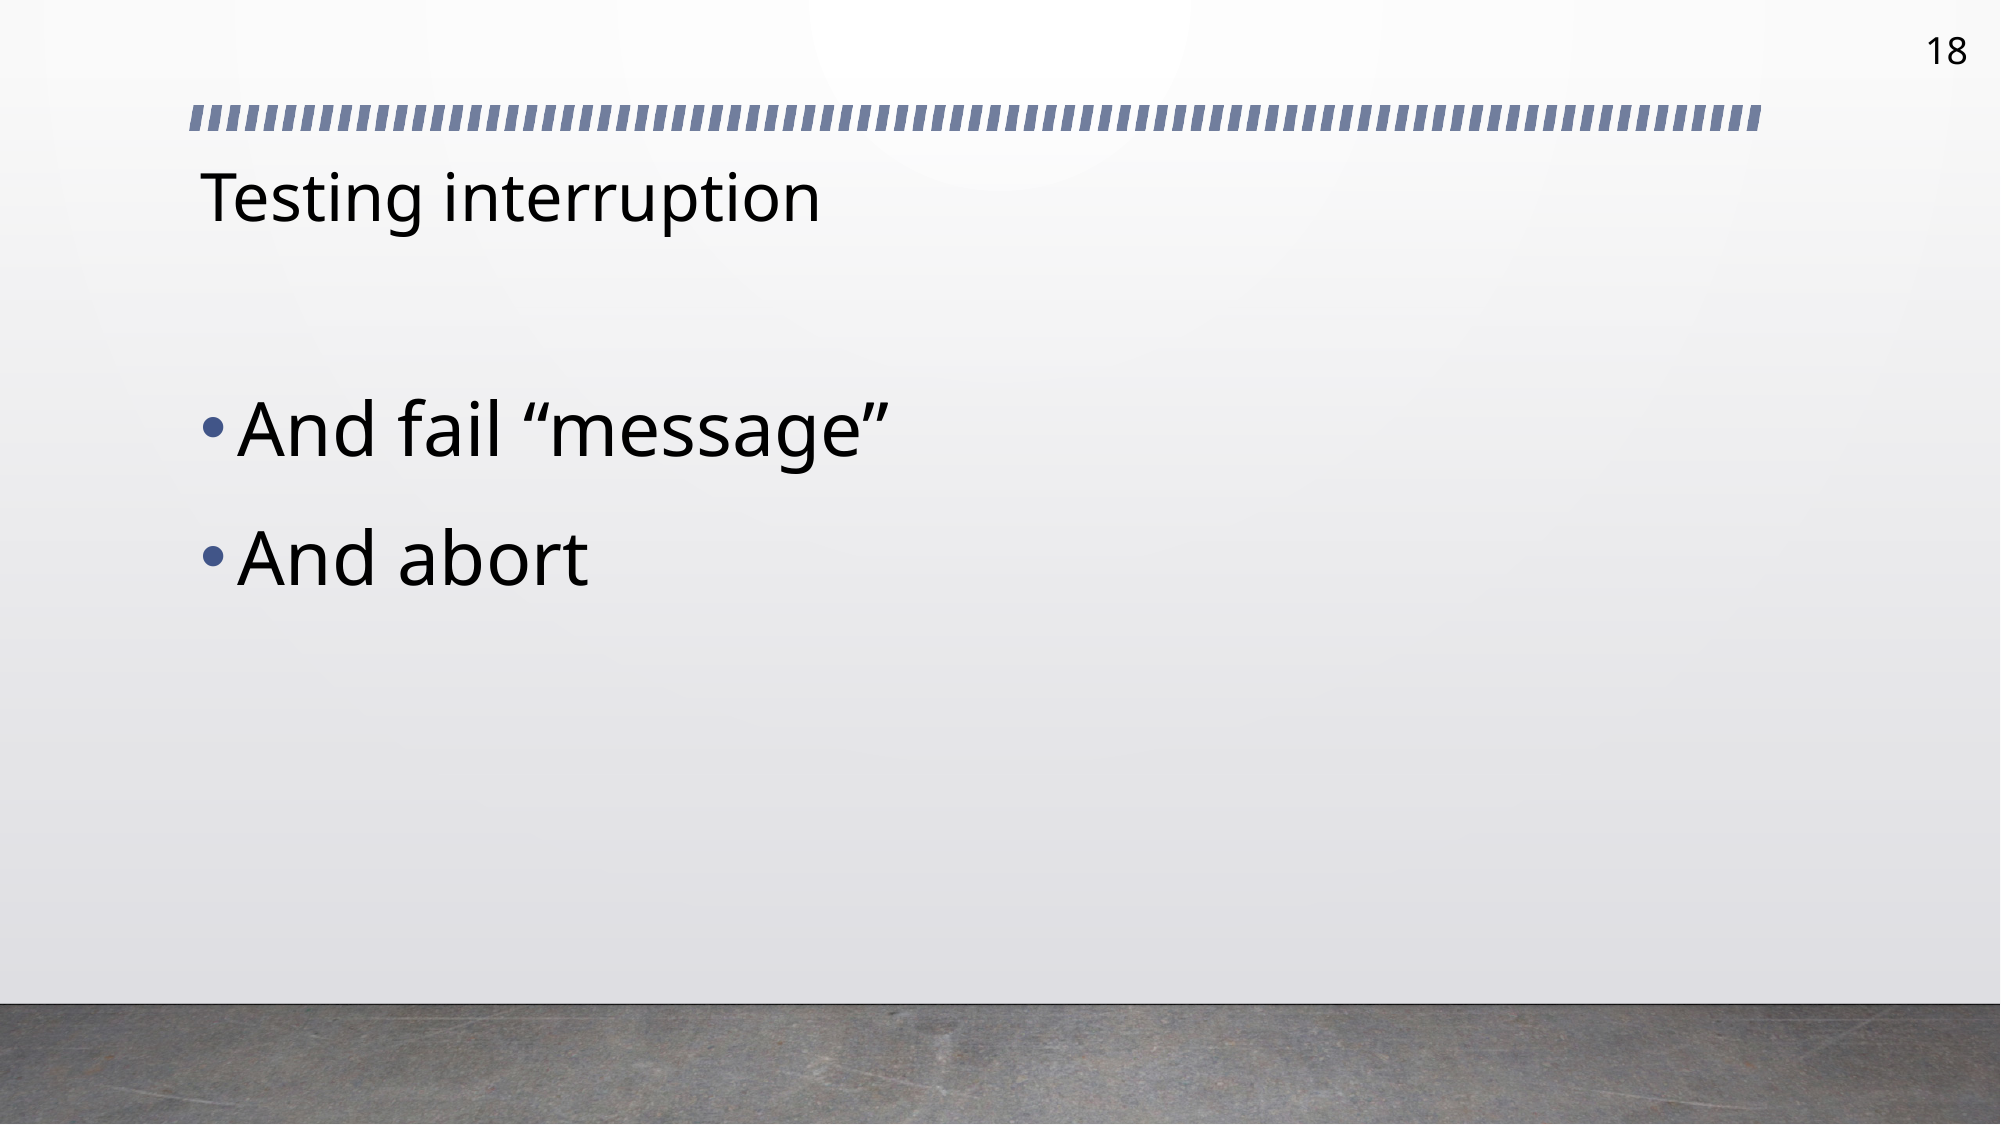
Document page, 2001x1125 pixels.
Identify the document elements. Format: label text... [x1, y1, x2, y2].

list And fail “message” And abort [185, 356, 1761, 897]
picture [0, 1004, 2000, 1124]
text_box 18 [1910, 19, 1983, 80]
title Testing interruption [185, 156, 1761, 329]
